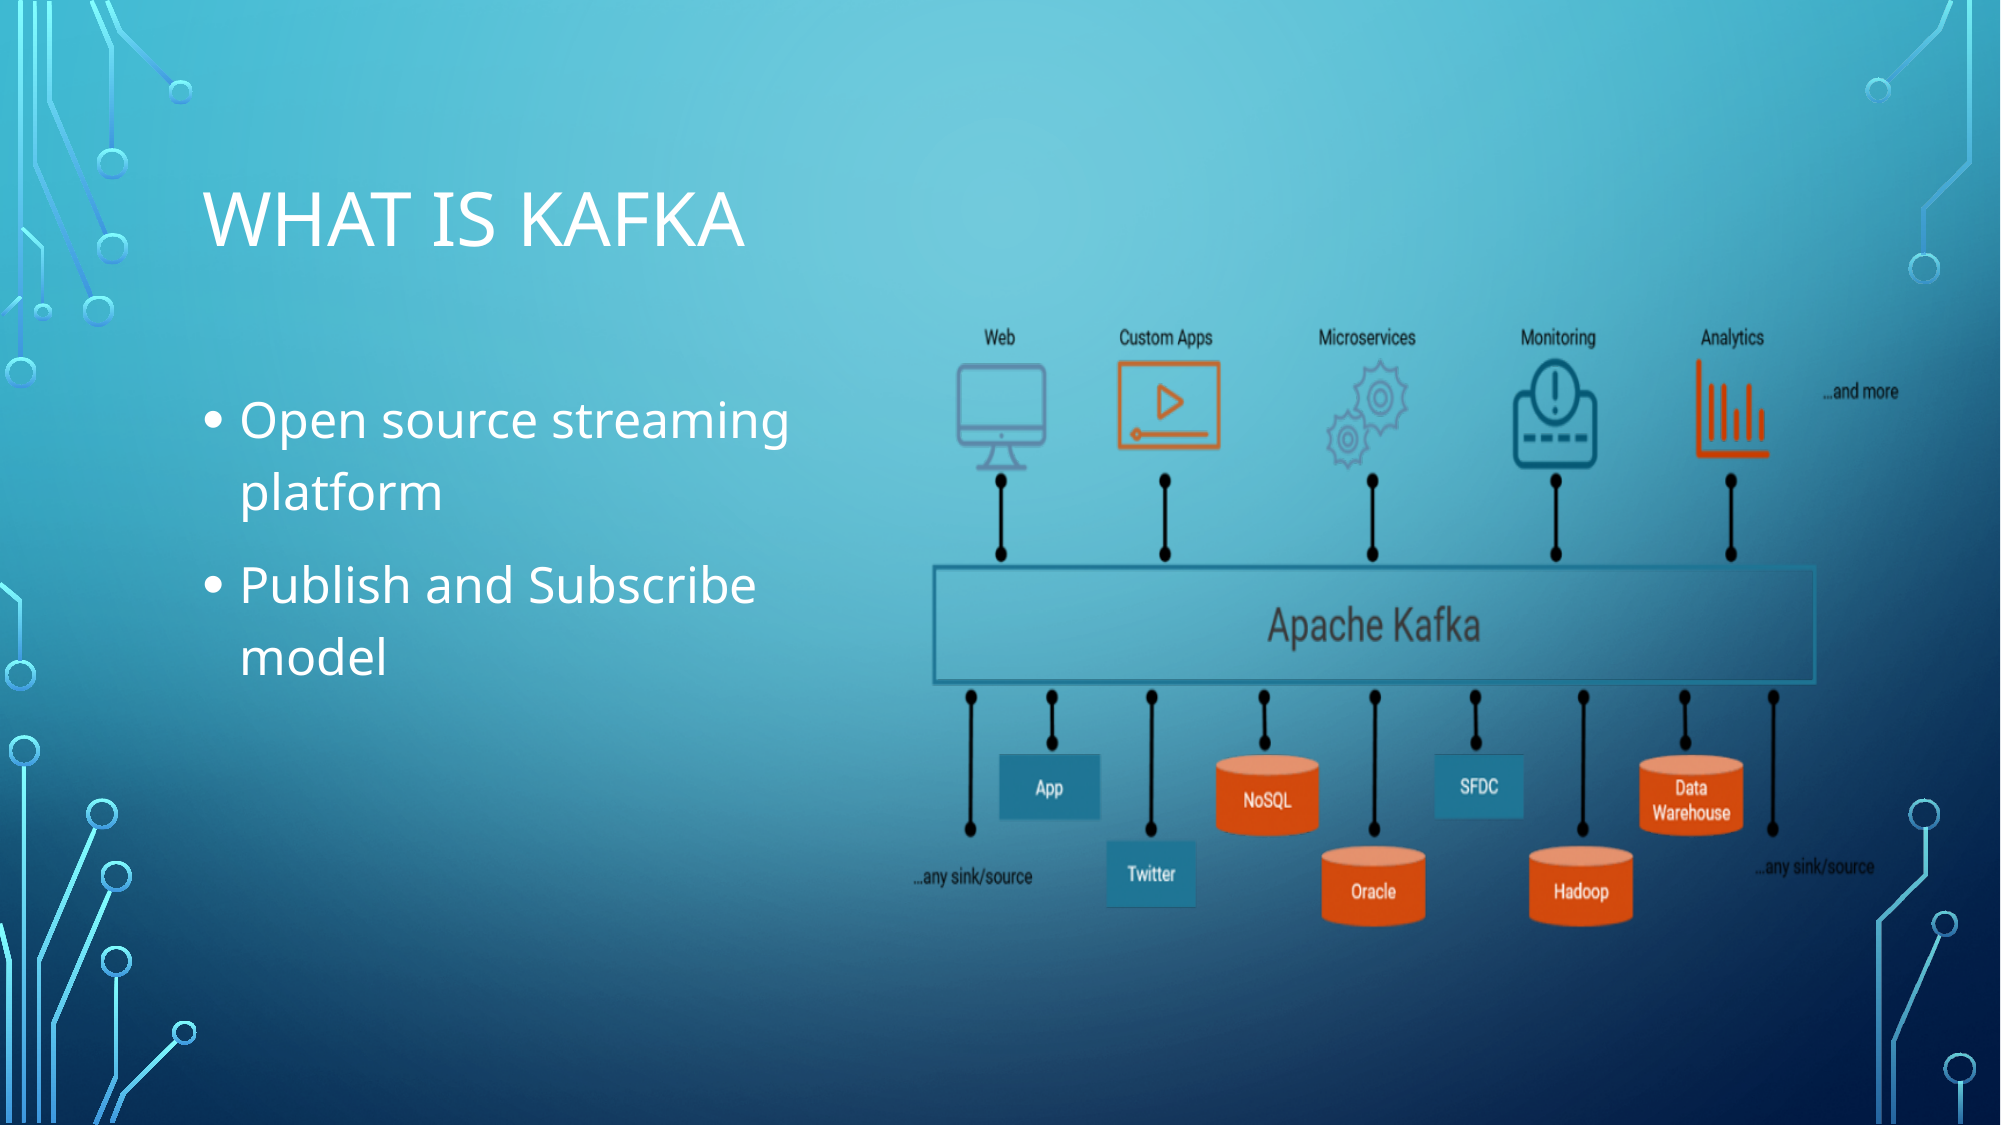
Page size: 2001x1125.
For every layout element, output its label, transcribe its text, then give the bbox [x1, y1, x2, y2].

picture [812, 265, 2000, 981]
list Open source streaming platform Publish and Subscribe model [187, 369, 812, 950]
title What is kafka [187, 101, 1813, 344]
